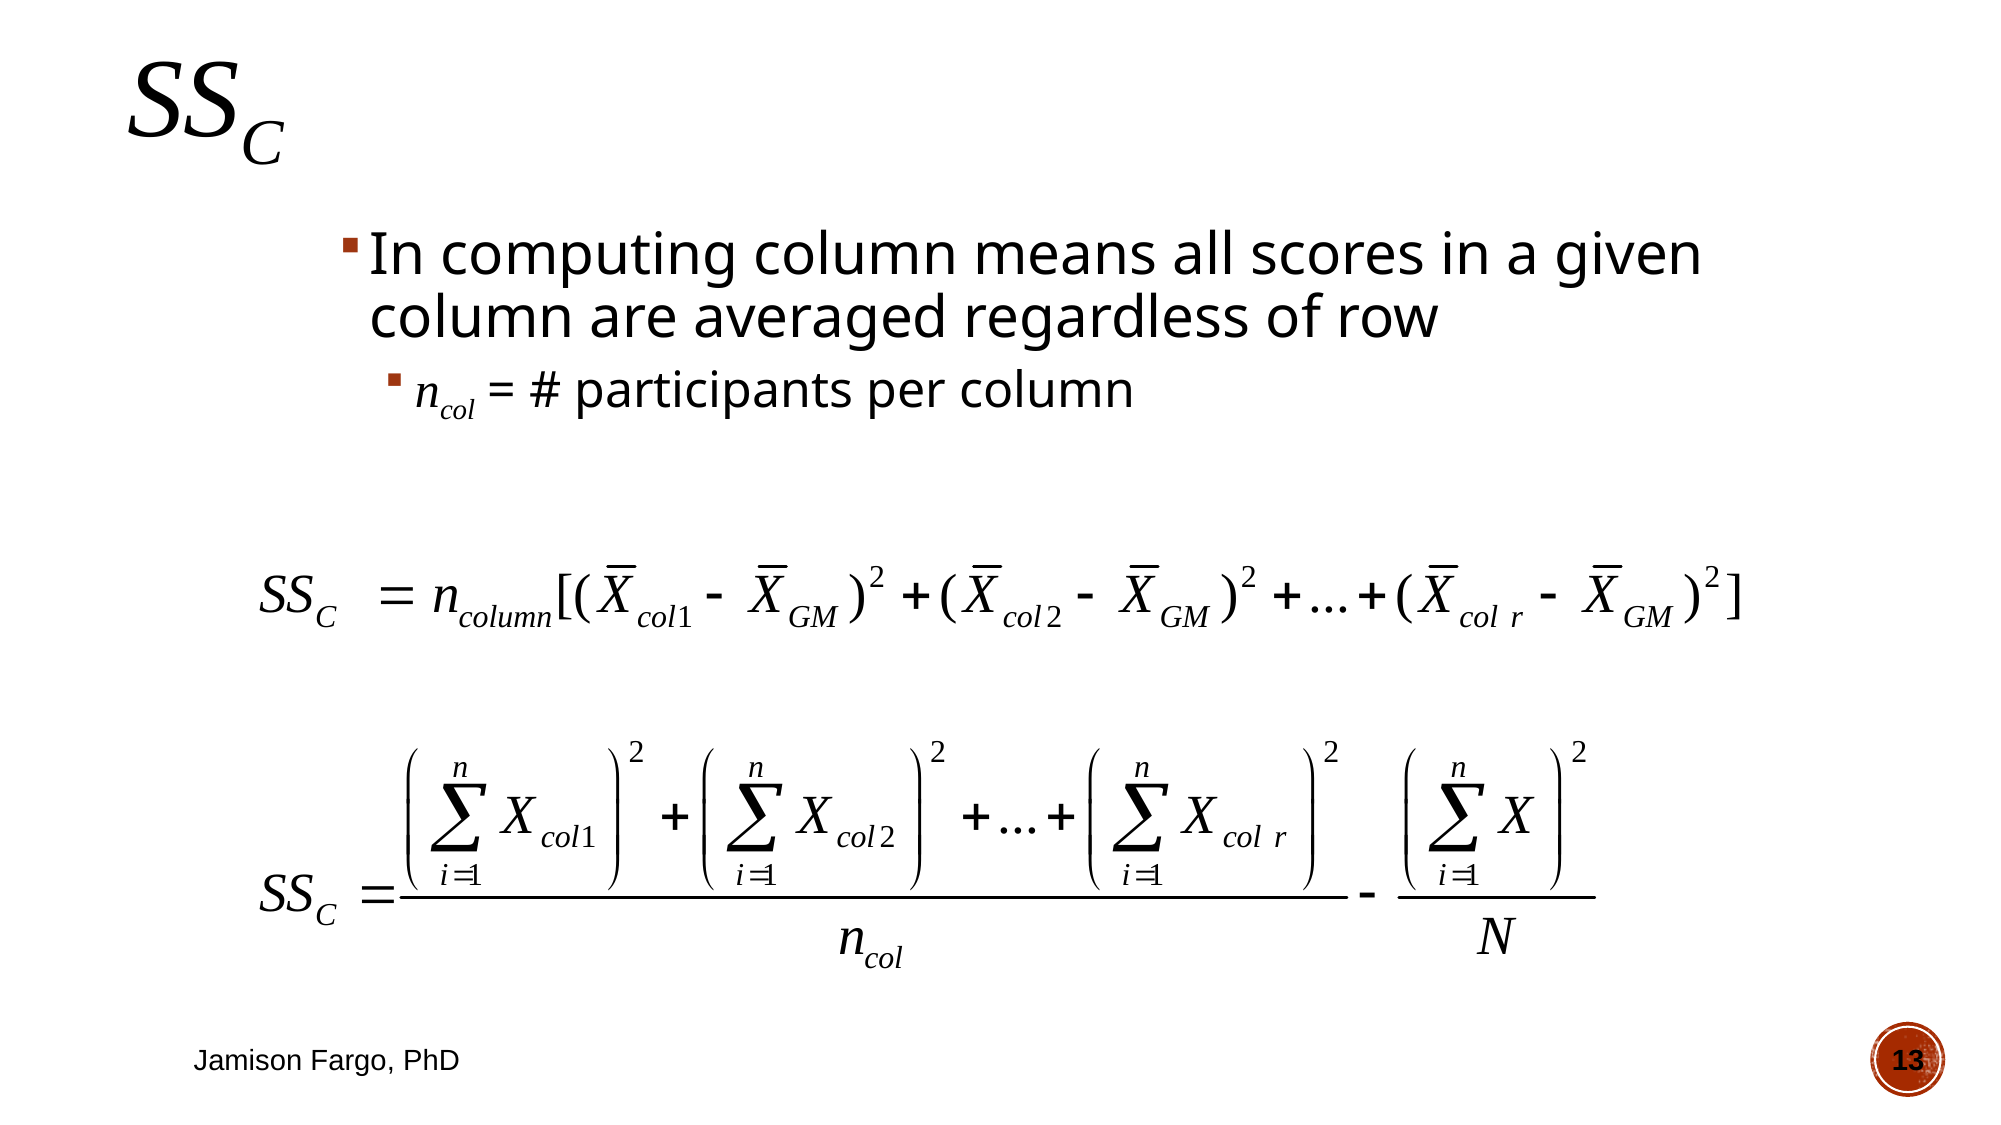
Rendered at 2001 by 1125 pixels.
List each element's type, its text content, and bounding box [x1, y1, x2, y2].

list In computing column means all scores in a given column are averaged regardless of row ncol = # participants per column [324, 216, 1750, 549]
footer Jamison Fargo, PhD [178, 1028, 1217, 1089]
title SSC [112, 1, 2000, 189]
slide_number 13 [1855, 1028, 1961, 1089]
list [251, 550, 1749, 982]
